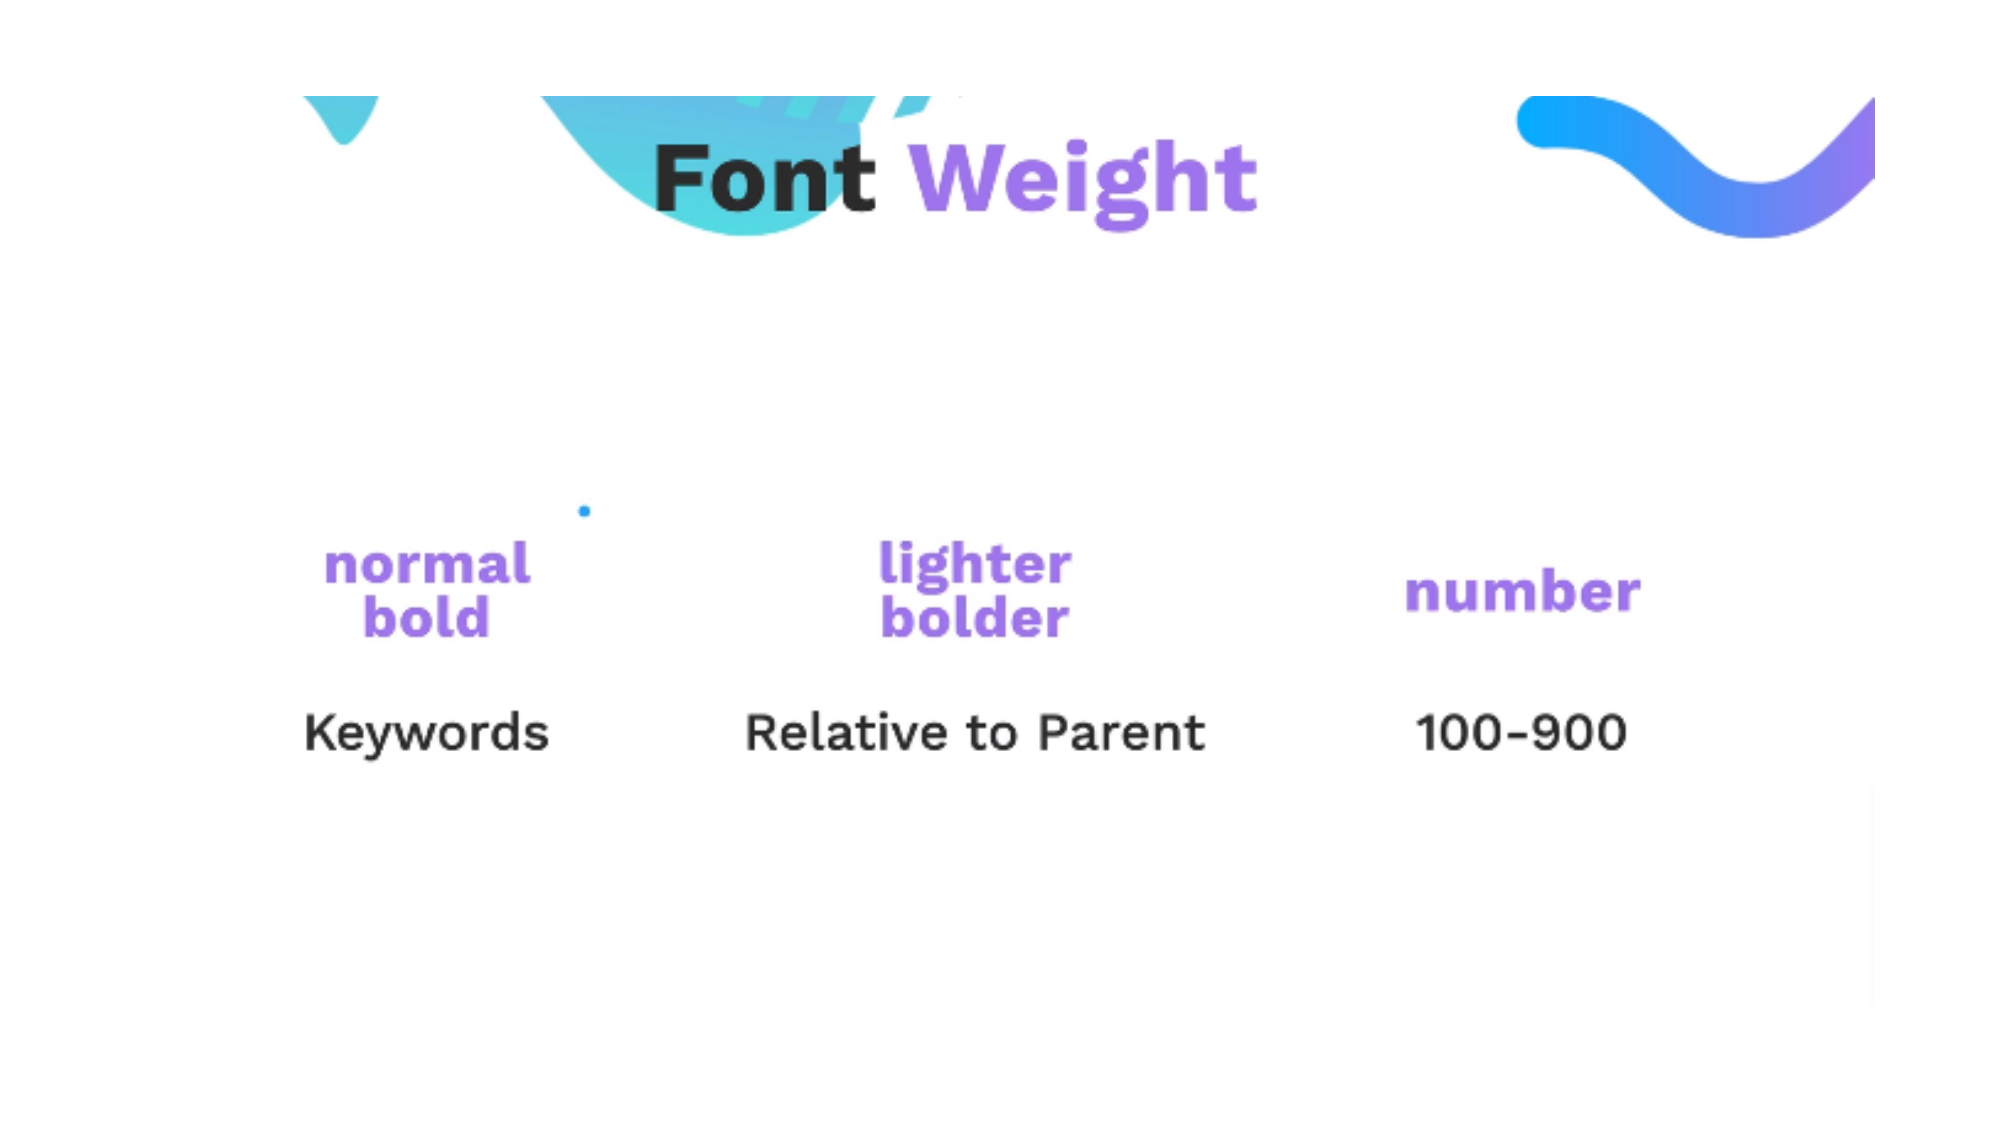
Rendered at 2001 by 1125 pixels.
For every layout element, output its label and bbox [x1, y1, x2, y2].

picture [118, 96, 1875, 1071]
